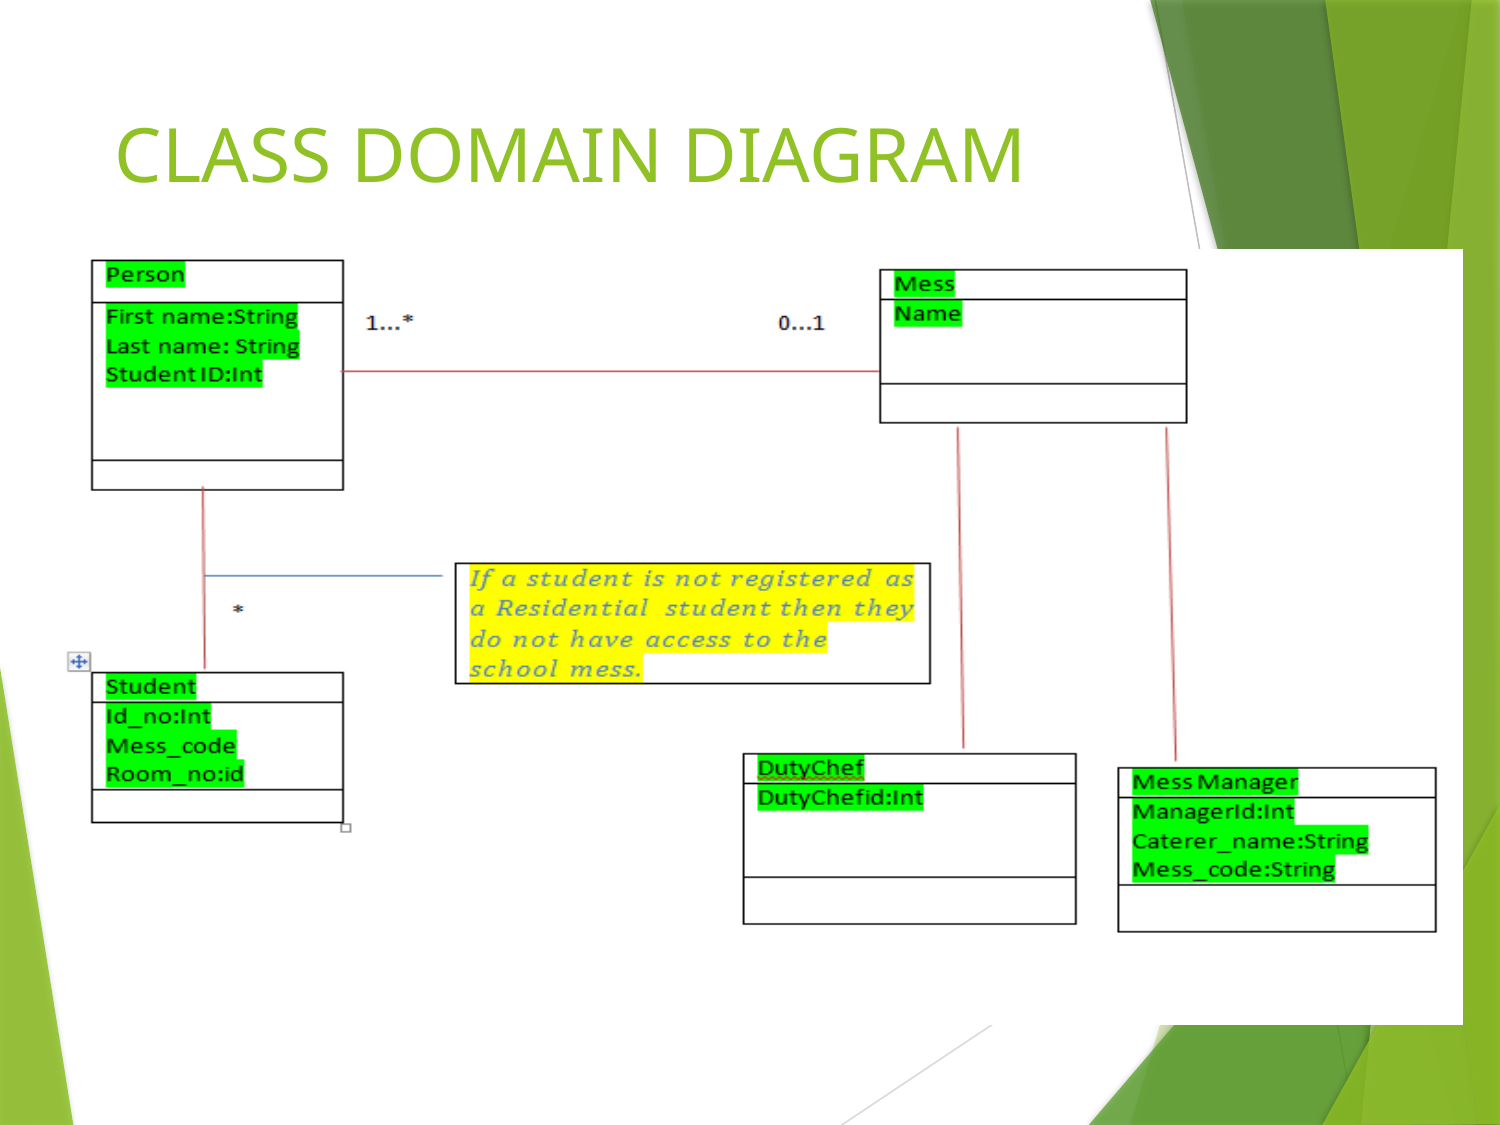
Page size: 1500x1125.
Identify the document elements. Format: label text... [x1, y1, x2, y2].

picture [61, 249, 1463, 1026]
title CLASS DOMAIN DIAGRAM [99, 99, 1142, 248]
